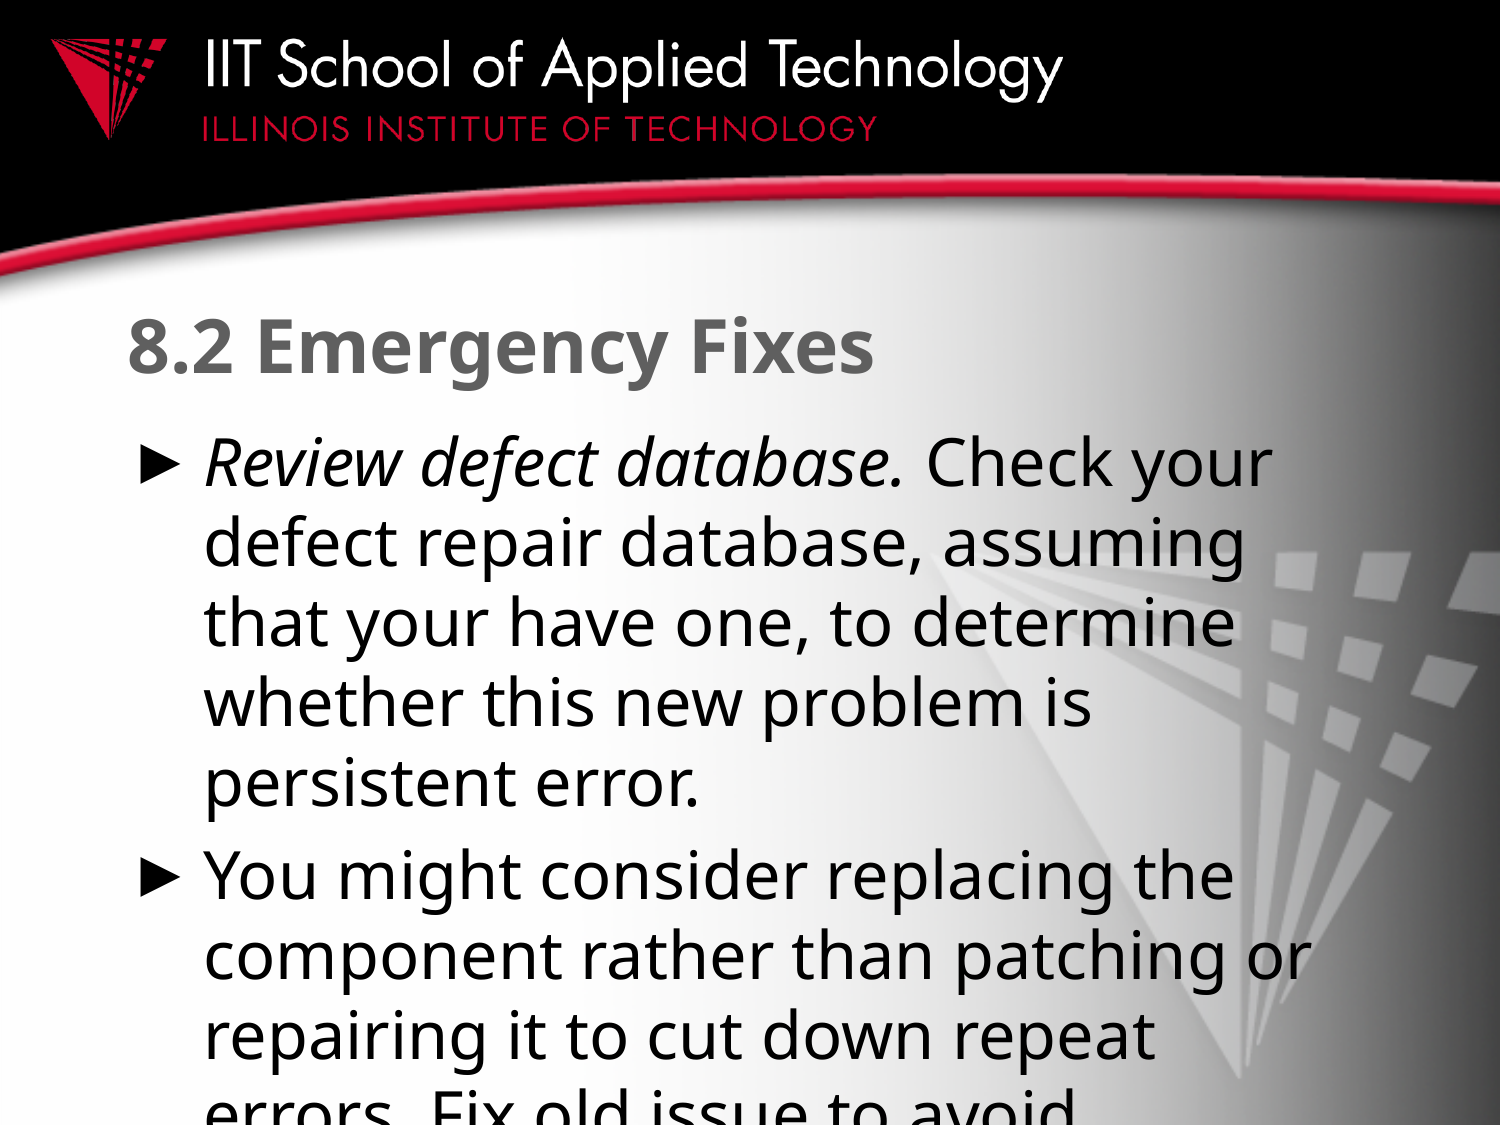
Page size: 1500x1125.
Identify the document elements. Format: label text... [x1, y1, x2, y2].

list Review defect database. Check your defect repair database, assuming that your have one, to determine whether this new problem is persistent error. You might consider replacing the component rather than patching or repairing it to cut down repeat errors. Fix old issue to avoid recurrence. [112, 412, 1388, 1088]
title 8.2 Emergency Fixes [112, 249, 1388, 412]
picture [0, 0, 1500, 1125]
